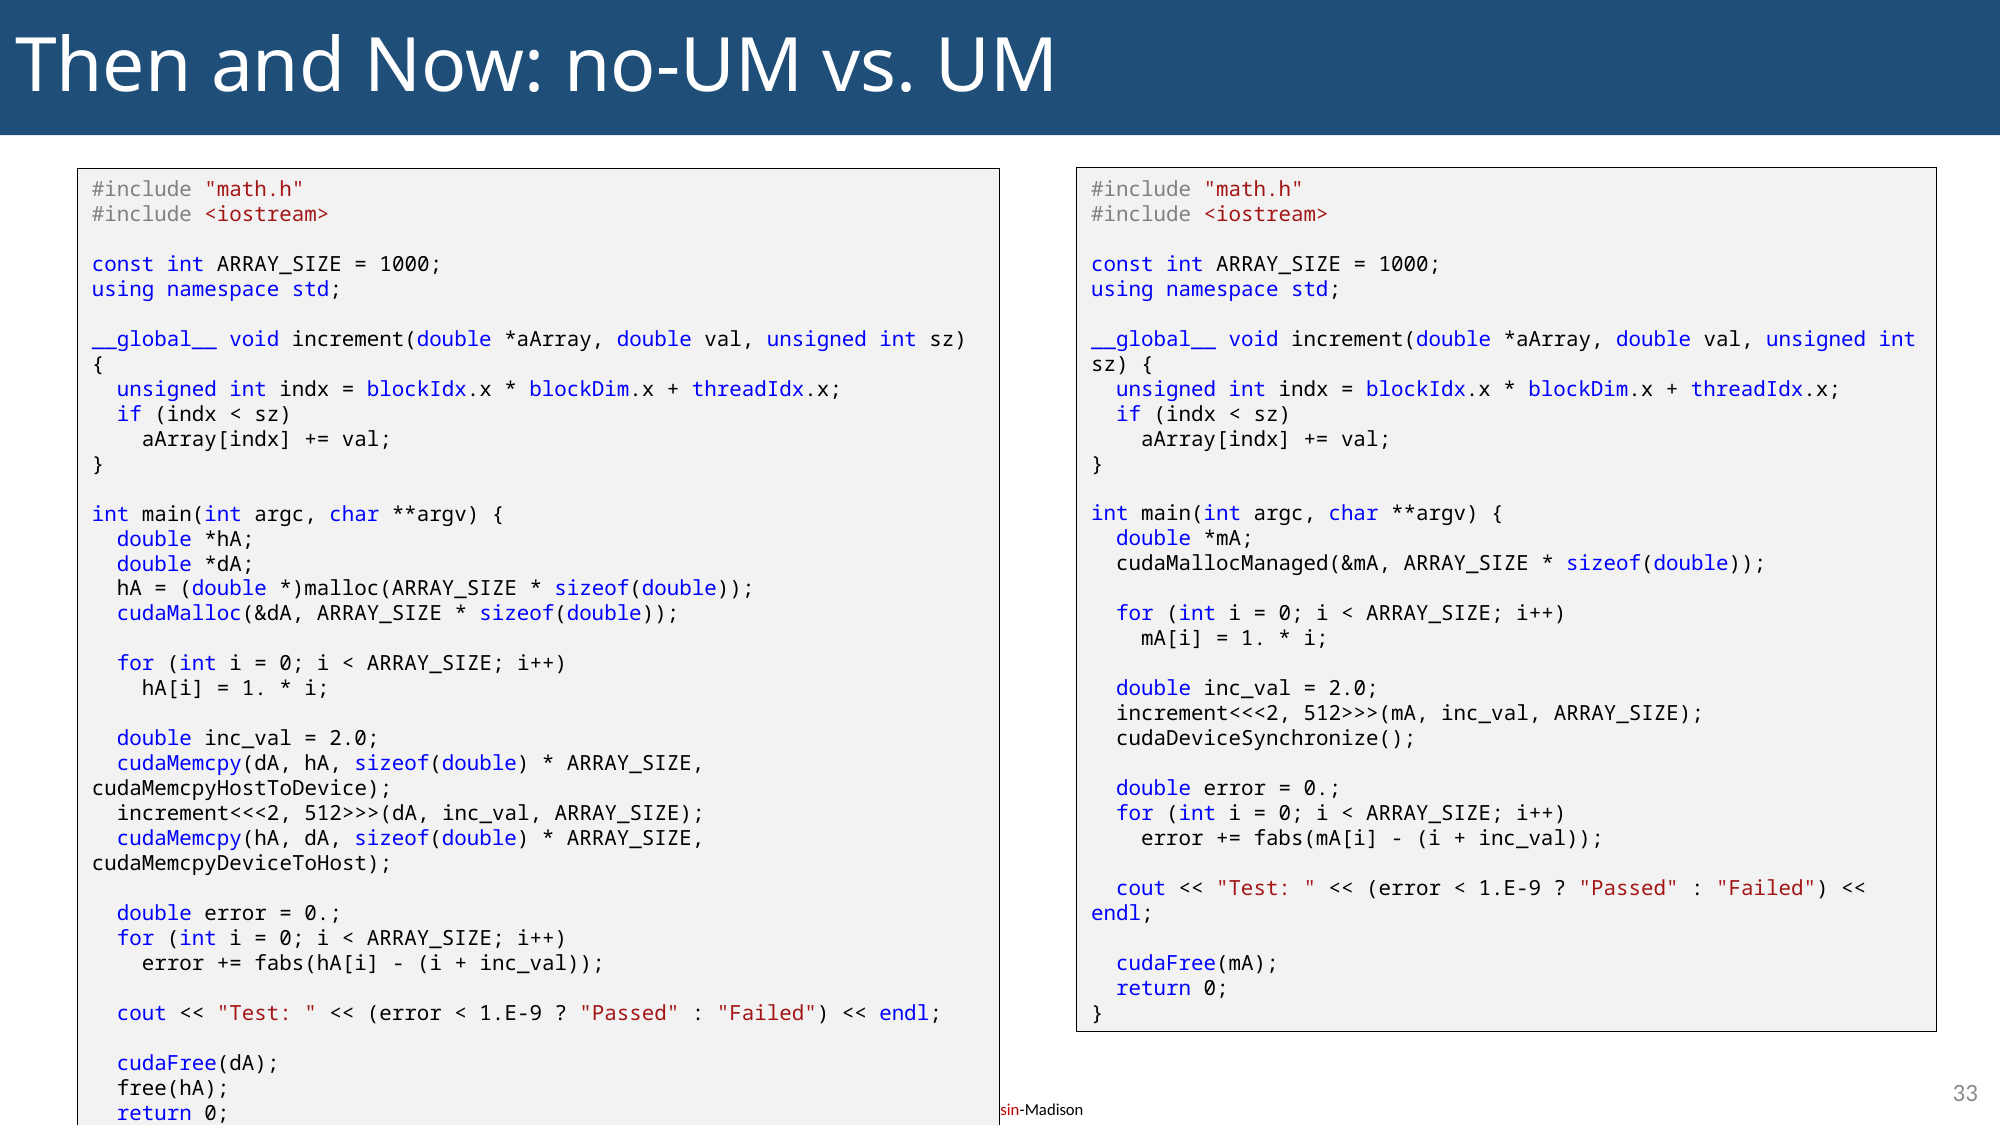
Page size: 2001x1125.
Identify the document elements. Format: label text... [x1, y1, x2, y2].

text_box #include "math.h" #include <iostream> const int ARRAY_SIZE = 1000; using namespace std; __global__ void increment(double *aArray, double val, unsigned int sz) { unsigned int indx = blockIdx.x * blockDim.x + threadIdx.x; if (indx < sz) aArray[indx] += val; } int main(int argc, char **argv) { double *hA; double *dA; hA = (double *)malloc(ARRAY_SIZE * sizeof(double)); cudaMalloc(&dA, ARRAY_SIZE * sizeof(double)); for (int i = 0; i < ARRAY_SIZE; i++) hA[i] = 1. * i; double inc_val = 2.0; cudaMemcpy(dA, hA, sizeof(double) * ARRAY_SIZE, cudaMemcpyHostToDevice); increment<<<2, 512>>>(dA, inc_val, ARRAY_SIZE); cudaMemcpy(hA, dA, sizeof(double) * ARRAY_SIZE, cudaMemcpyDeviceToHost); double error = 0.; for (int i = 0; i < ARRAY_SIZE; i++) error += fabs(hA[i] - (i + inc_val)); cout << "Test: " << (error < 1.E-9 ? "Passed" : "Failed") << endl; cudaFree(dA); free(hA); return 0; } [77, 168, 1000, 1125]
title Then and Now: no-UM vs. UM [0, 0, 2000, 136]
slide_number 33 [1879, 1069, 1994, 1114]
text_box #include "math.h" #include <iostream> const int ARRAY_SIZE = 1000; using namespace std; __global__ void increment(double *aArray, double val, unsigned int sz) { unsigned int indx = blockIdx.x * blockDim.x + threadIdx.x; if (indx < sz) aArray[indx] += val; } int main(int argc, char **argv) { double *mA; cudaMallocManaged(&mA, ARRAY_SIZE * sizeof(double)); for (int i = 0; i < ARRAY_SIZE; i++) mA[i] = 1. * i; double inc_val = 2.0; increment<<<2, 512>>>(mA, inc_val, ARRAY_SIZE); cudaDeviceSynchronize(); double error = 0.; for (int i = 0; i < ARRAY_SIZE; i++) error += fabs(mA[i] - (i + inc_val)); cout << "Test: " << (error < 1.E-9 ? "Passed" : "Failed") << endl; cudaFree(mA); return 0; } [1076, 167, 1937, 1032]
